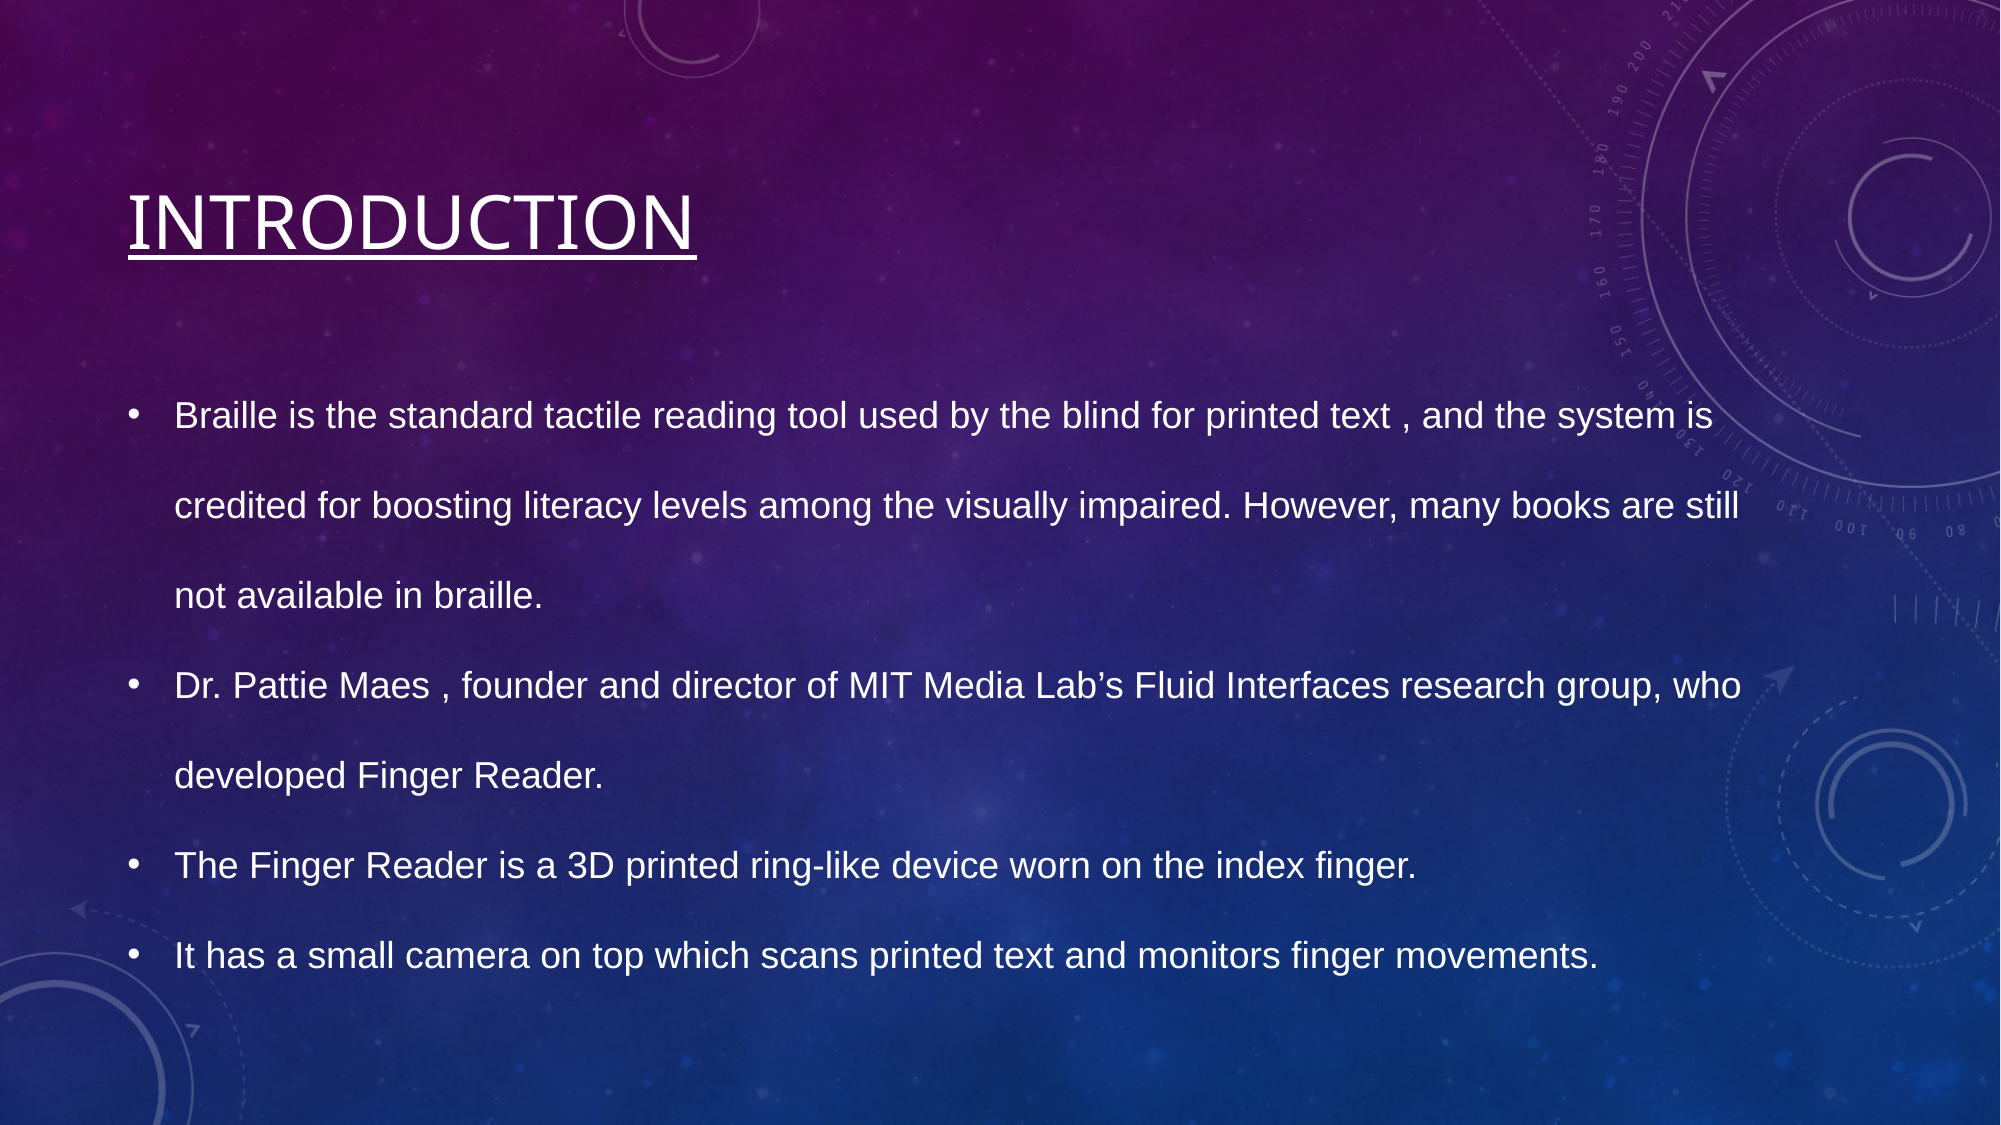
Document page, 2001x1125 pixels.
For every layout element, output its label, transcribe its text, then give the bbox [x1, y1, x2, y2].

text_box Braille is the standard tactile reading tool used by the blind for printed text , and the system is credited for boosting literacy levels among the visually impaired. However, many books are still not available in braille. Dr. Pattie Maes , founder and director of MIT Media Lab’s Fluid Interfaces research group, who developed Finger Reader. The Finger Reader is a 3D printed ring-like device worn on the index finger. It has a small camera on top which scans printed text and monitors finger movements. [112, 338, 1775, 984]
title INTroduction [112, 99, 1775, 338]
picture [0, 0, 2001, 1125]
